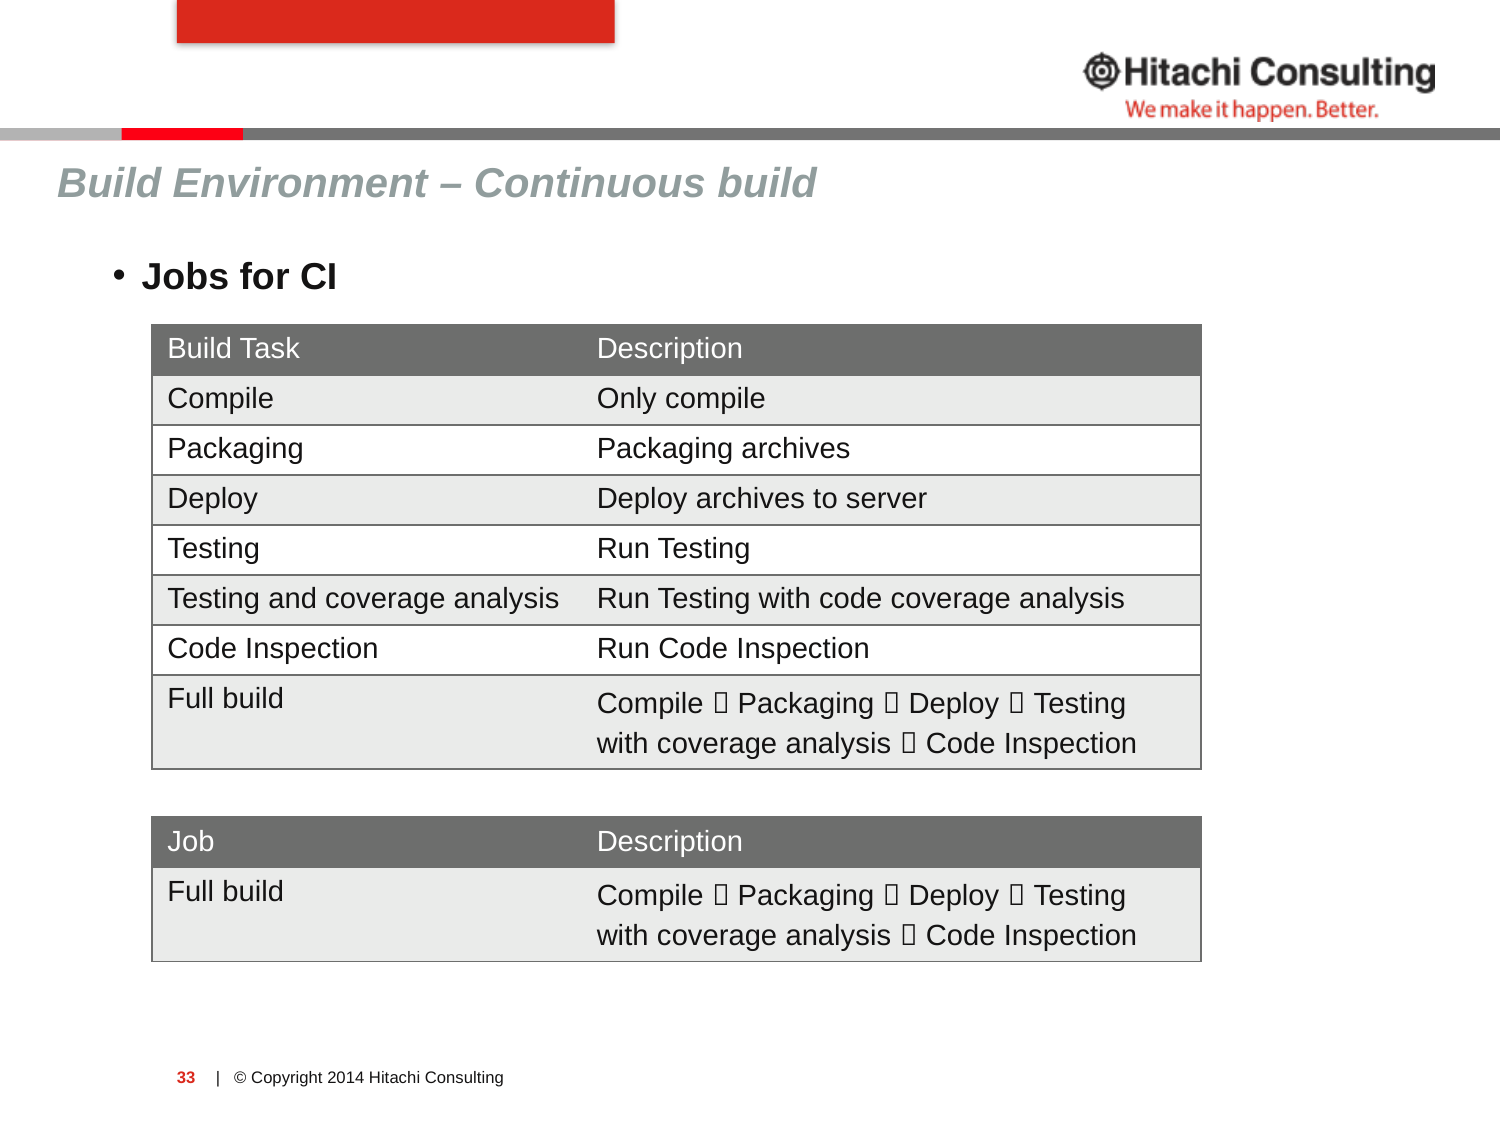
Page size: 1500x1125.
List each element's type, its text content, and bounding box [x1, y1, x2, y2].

table_cell Only compile [582, 376, 1200, 424]
table_header Description [582, 326, 1200, 374]
list Build Environment – Continuous build [57, 159, 1307, 226]
table_cell Packaging [153, 426, 582, 474]
table_cell Packaging archives [582, 426, 1200, 474]
table_header Description [582, 818, 1200, 866]
table_cell Run Testing [582, 526, 1200, 574]
list Jobs for CI [112, 252, 1349, 1078]
table_cell Code Inspection [153, 626, 582, 674]
table_cell Deploy archives to server [582, 476, 1200, 524]
table_cell Testing and coverage analysis [153, 576, 582, 624]
table_cell Testing [153, 526, 582, 574]
table_cell Compile [153, 376, 582, 424]
table_cell Compile  Packaging  Deploy  Testing with coverage analysis  Code Inspection [582, 676, 1200, 768]
table_cell Full build [153, 868, 582, 961]
table_cell Deploy [153, 476, 582, 524]
table_cell Run Code Inspection [582, 626, 1200, 674]
table_header Build Task [153, 326, 582, 374]
picture [1082, 51, 1435, 122]
table_cell Run Testing with code coverage analysis [582, 576, 1200, 624]
table_cell Full build [153, 676, 582, 768]
table_cell Compile  Packaging  Deploy  Testing with coverage analysis  Code Inspection [582, 868, 1200, 961]
table_header Job [153, 818, 582, 866]
